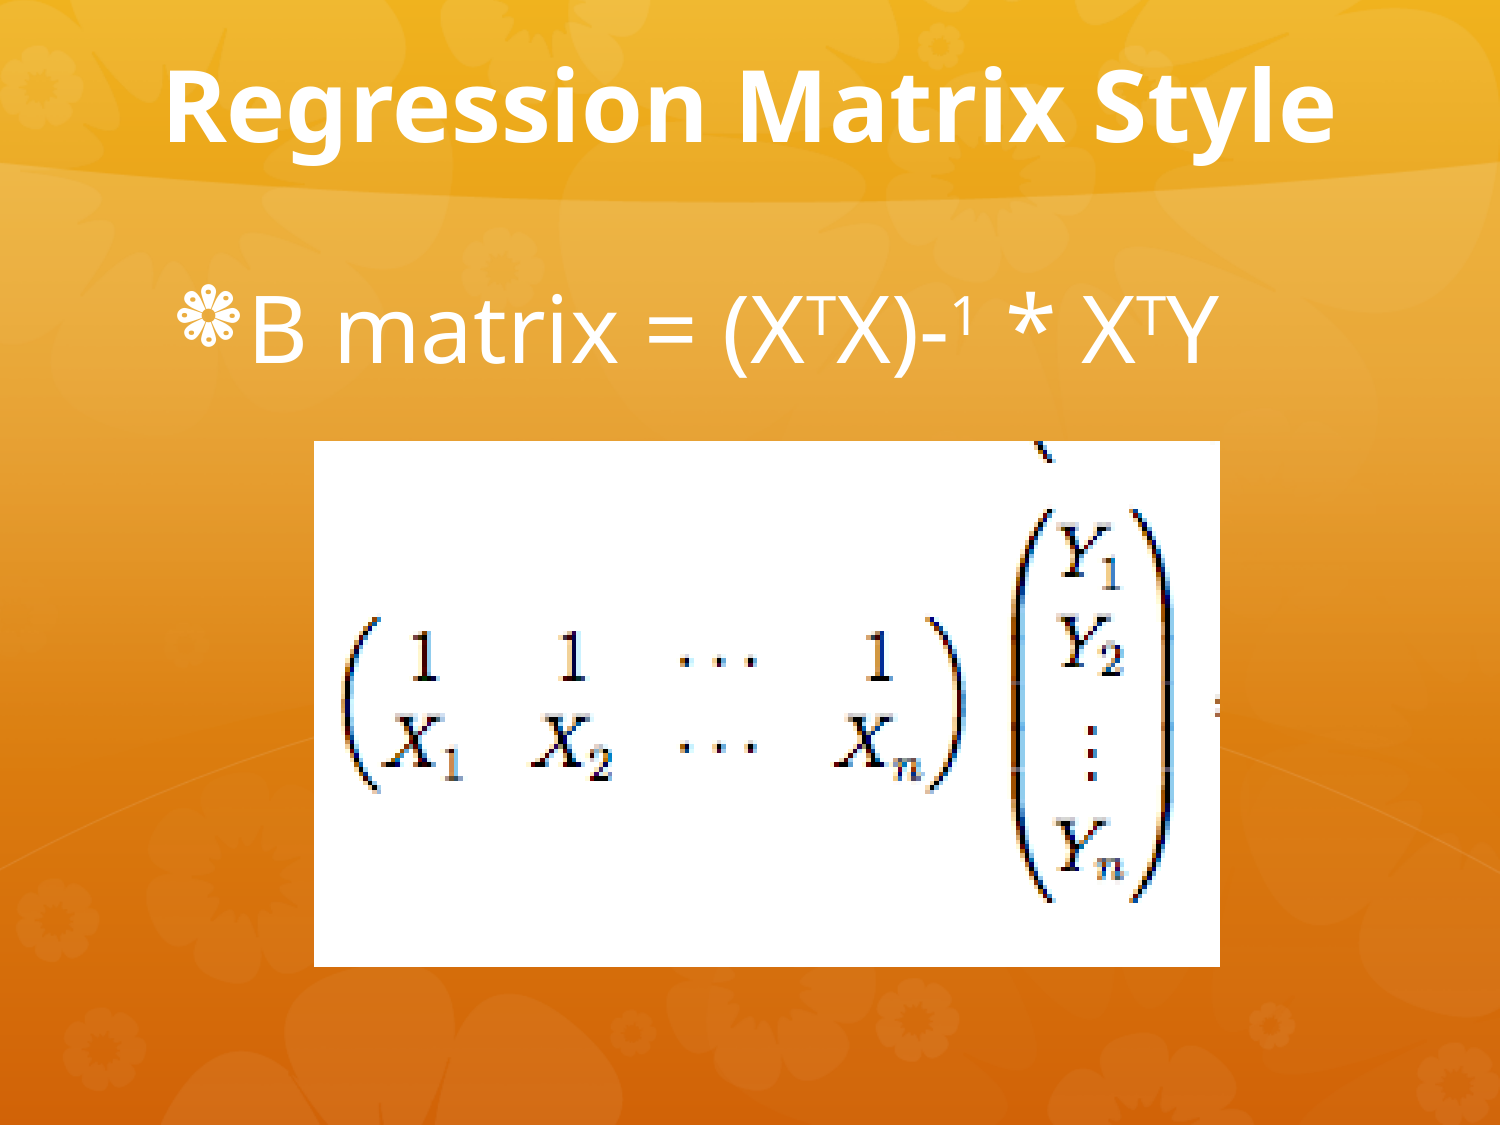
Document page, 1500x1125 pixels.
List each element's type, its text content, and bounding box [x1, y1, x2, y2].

picture [0, 0, 1500, 1125]
list B matrix = (XTX)-1 * XTY [156, 262, 1344, 967]
title Regression Matrix Style [127, 14, 1372, 203]
